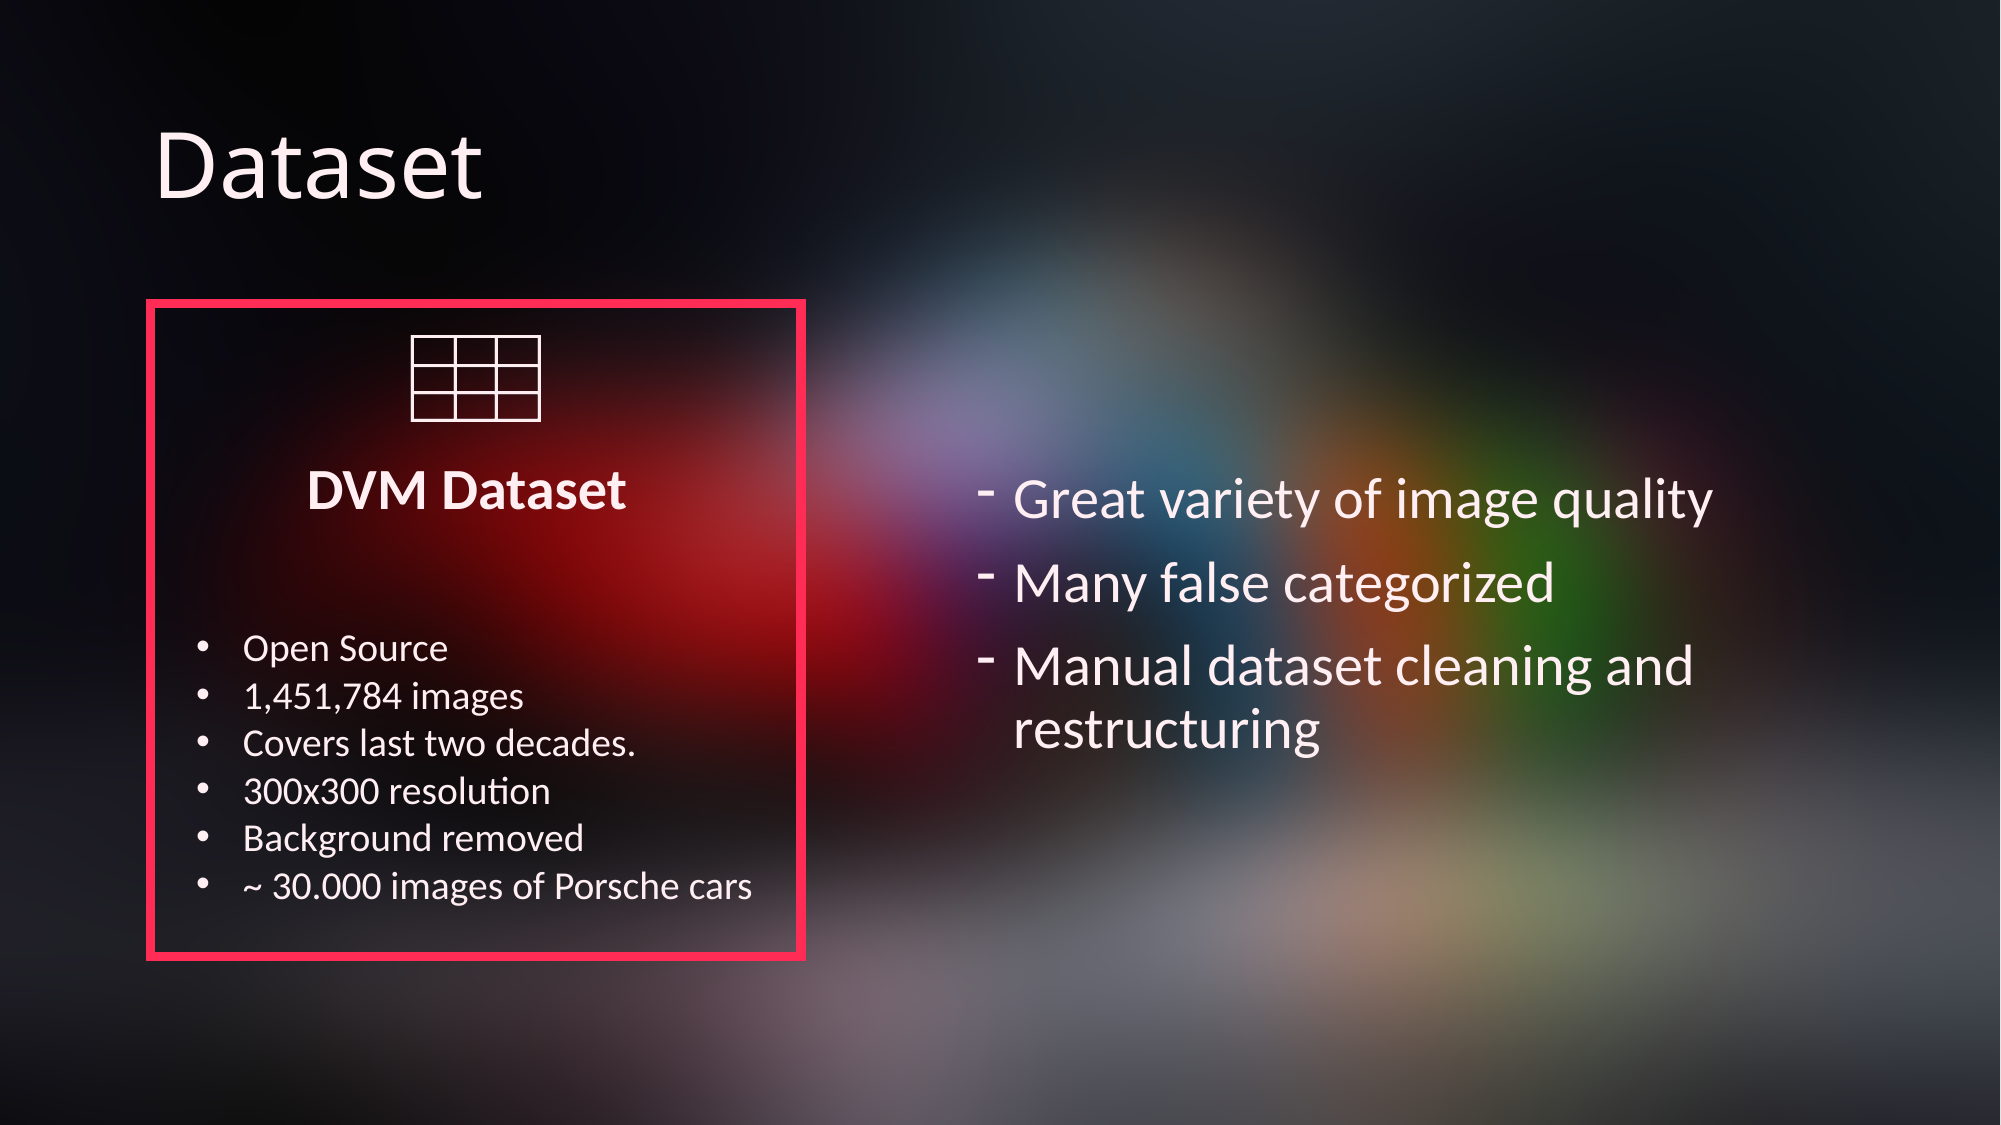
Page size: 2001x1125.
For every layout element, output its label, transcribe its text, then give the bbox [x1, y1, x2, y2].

text_box Great variety of image quality Many false categorized Manual dataset cleaning and restructuring [961, 460, 2000, 784]
picture [0, 0, 2001, 1125]
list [393, 297, 558, 461]
text_box [149, 302, 802, 958]
text_box Open Source 1,451,784 images Covers last two decades. 300x300 resolution Background removed ~ 30.000 images of Porsche cars [106, 614, 783, 960]
text_box DVM Dataset [292, 443, 659, 529]
title Dataset [137, 59, 1863, 278]
